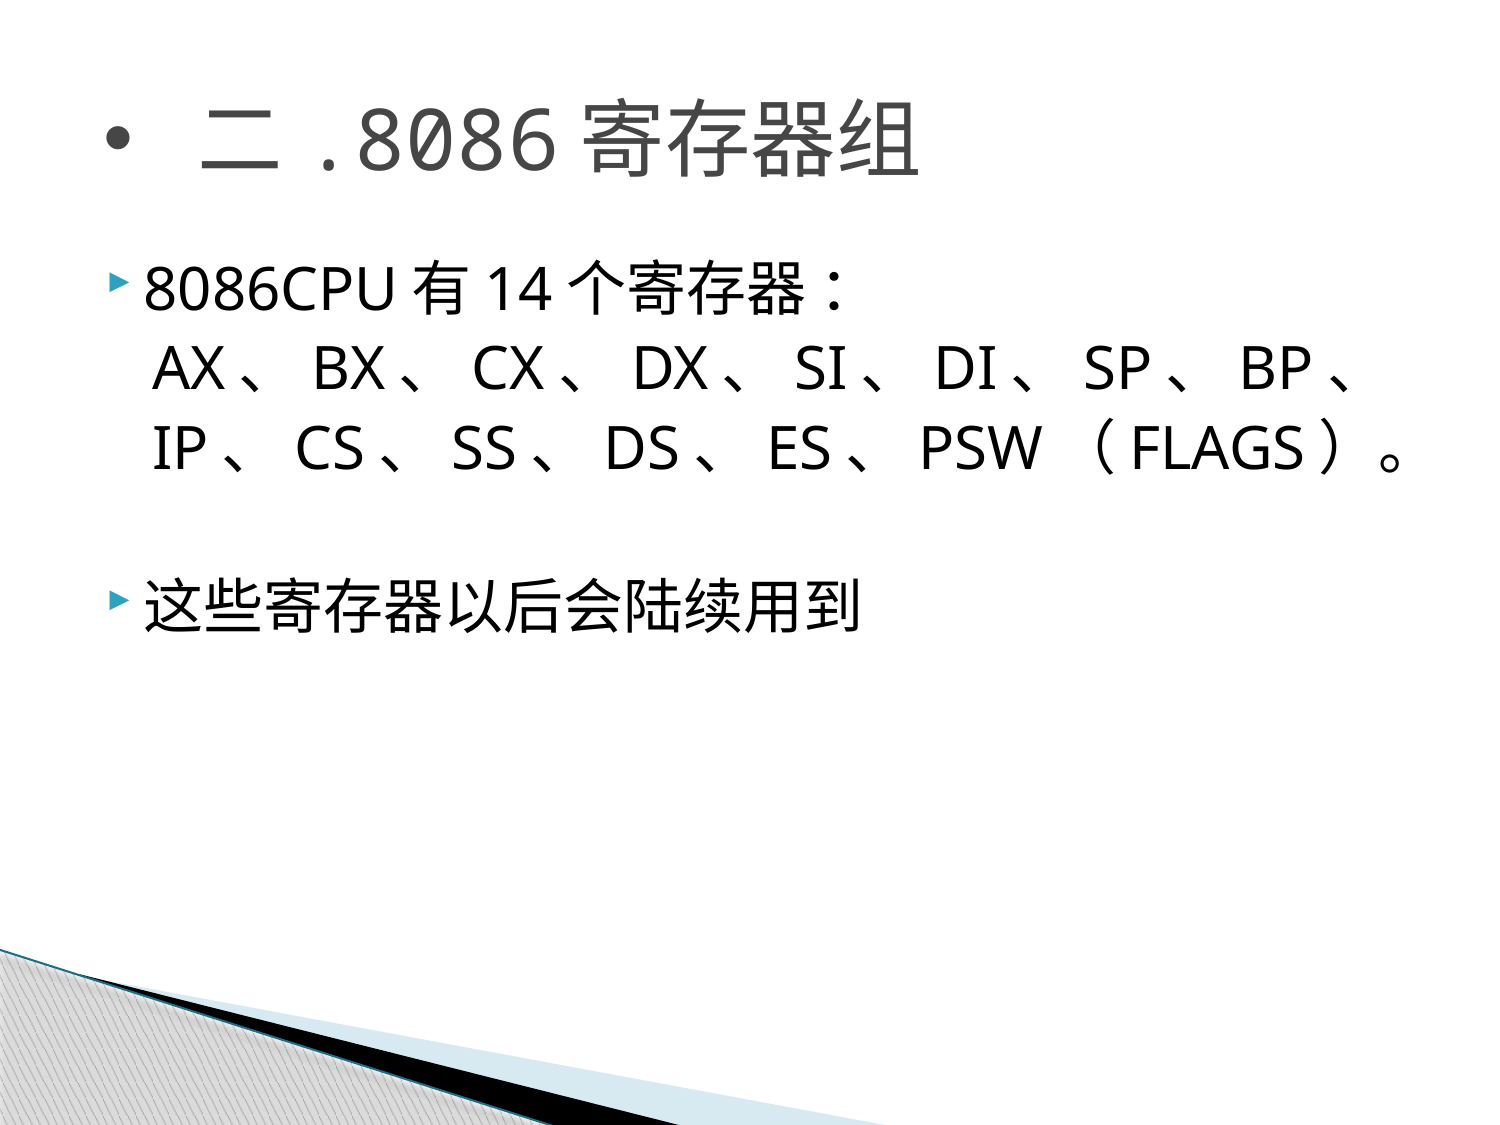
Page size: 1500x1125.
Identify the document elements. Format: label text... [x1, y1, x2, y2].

title 二.8086寄存器组 [88, 42, 1152, 231]
list 8086CPU有14个寄存器 ： AX、BX、CX、DX、SI、DI、SP、BP、 IP、CS、SS、DS、ES、PSW（FLAGS）。 这些寄存器以后会陆续用到 [75, 243, 1425, 811]
